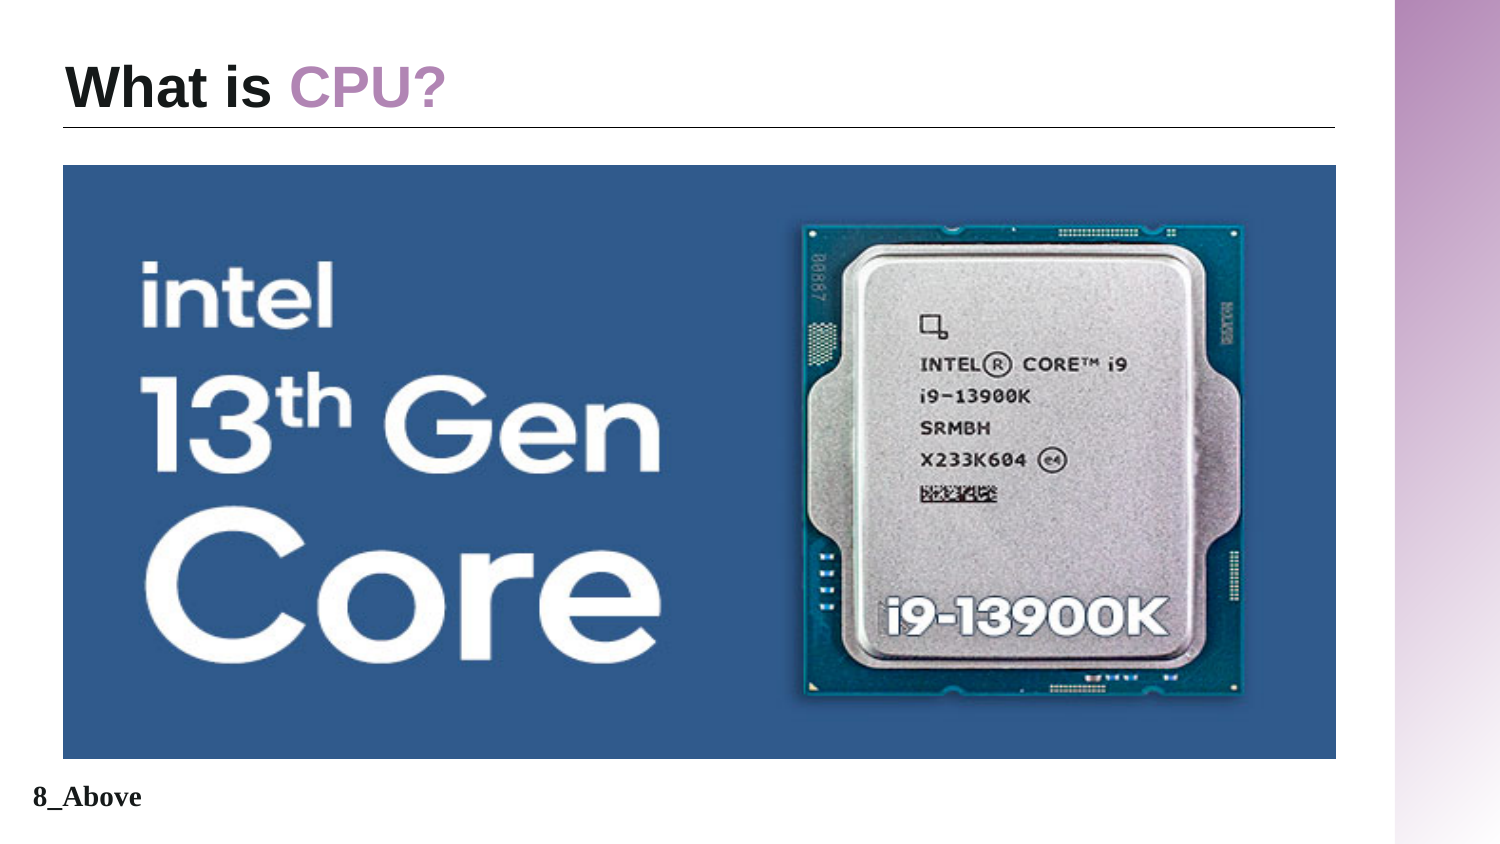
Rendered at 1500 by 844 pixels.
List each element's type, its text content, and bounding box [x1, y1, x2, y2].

picture [62, 165, 1336, 760]
text_box What is CPU? [50, 41, 993, 127]
text_box 8_Above [18, 770, 289, 820]
